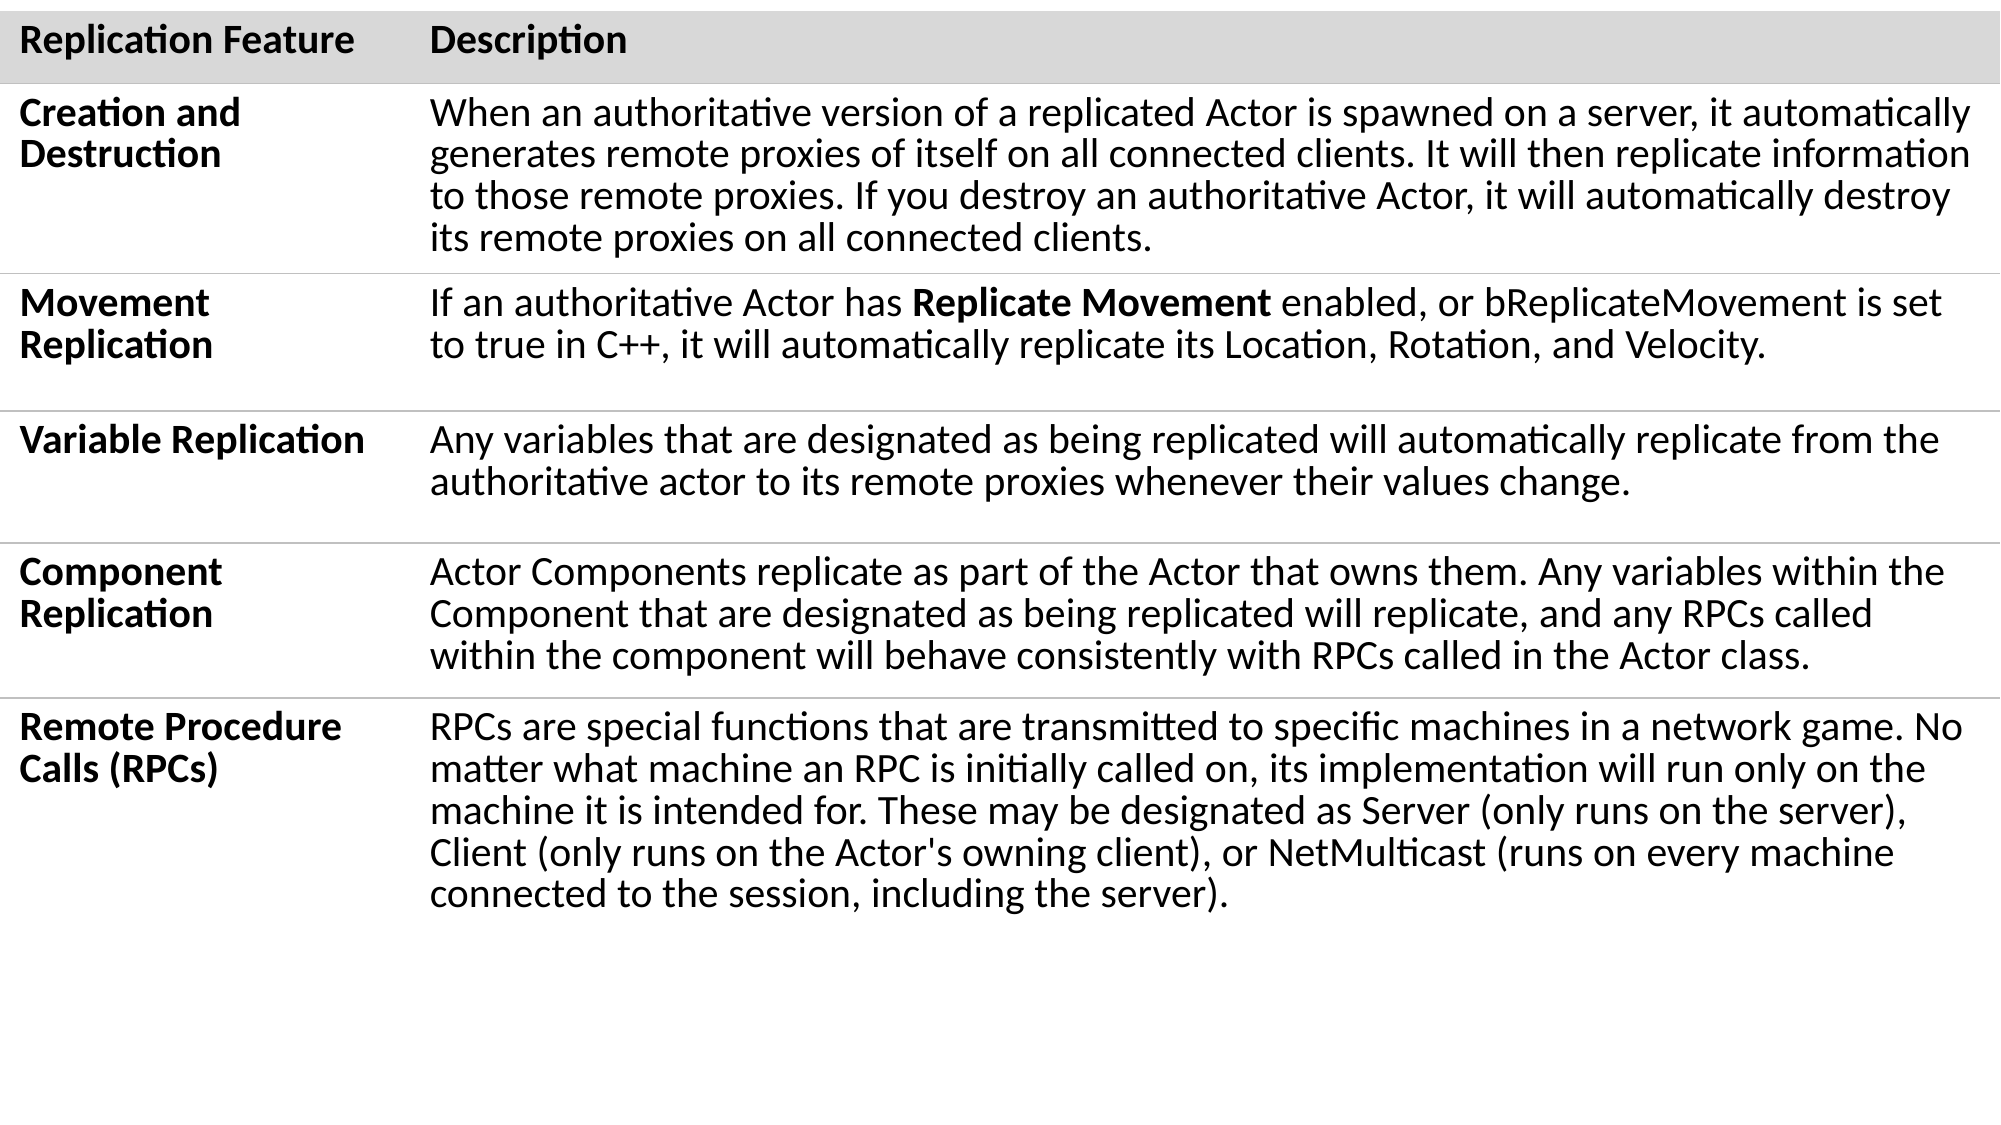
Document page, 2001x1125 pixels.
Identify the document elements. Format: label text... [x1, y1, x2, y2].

table_header Replication Feature [0, 11, 410, 83]
table_cell Movement Replication [0, 274, 410, 410]
table_cell Remote Procedure Calls (RPCs) [0, 699, 410, 1125]
table_cell Creation and Destruction [0, 84, 410, 273]
table_header Description [410, 11, 2000, 83]
table_cell When an authoritative version of a replicated Actor is spawned on a server, it automatically generates remote proxies of itself on all connected clients. It will then replicate information to those remote proxies. If you destroy an authoritative Actor, it will automatically destroy its remote proxies on all connected clients. [410, 84, 2000, 273]
table_cell RPCs are special functions that are transmitted to specific machines in a network game. No matter what machine an RPC is initially called on, its implementation will run only on the machine it is intended for. These may be designated as Server (only runs on the server), Client (only runs on the Actor's owning client), or NetMulticast (runs on every machine connected to the session, including the server). [410, 699, 2000, 1125]
table_cell Variable Replication [0, 412, 410, 542]
table_cell If an authoritative Actor has Replicate Movement enabled, or bReplicateMovement is set to true in C++, it will automatically replicate its Location, Rotation, and Velocity. [410, 274, 2000, 410]
table_cell Component Replication [0, 544, 410, 697]
table_cell Actor Components replicate as part of the Actor that owns them. Any variables within the Component that are designated as being replicated will replicate, and any RPCs called within the component will behave consistently with RPCs called in the Actor class. [410, 544, 2000, 697]
table_cell Any variables that are designated as being replicated will automatically replicate from the authoritative actor to its remote proxies whenever their values change. [410, 412, 2000, 542]
